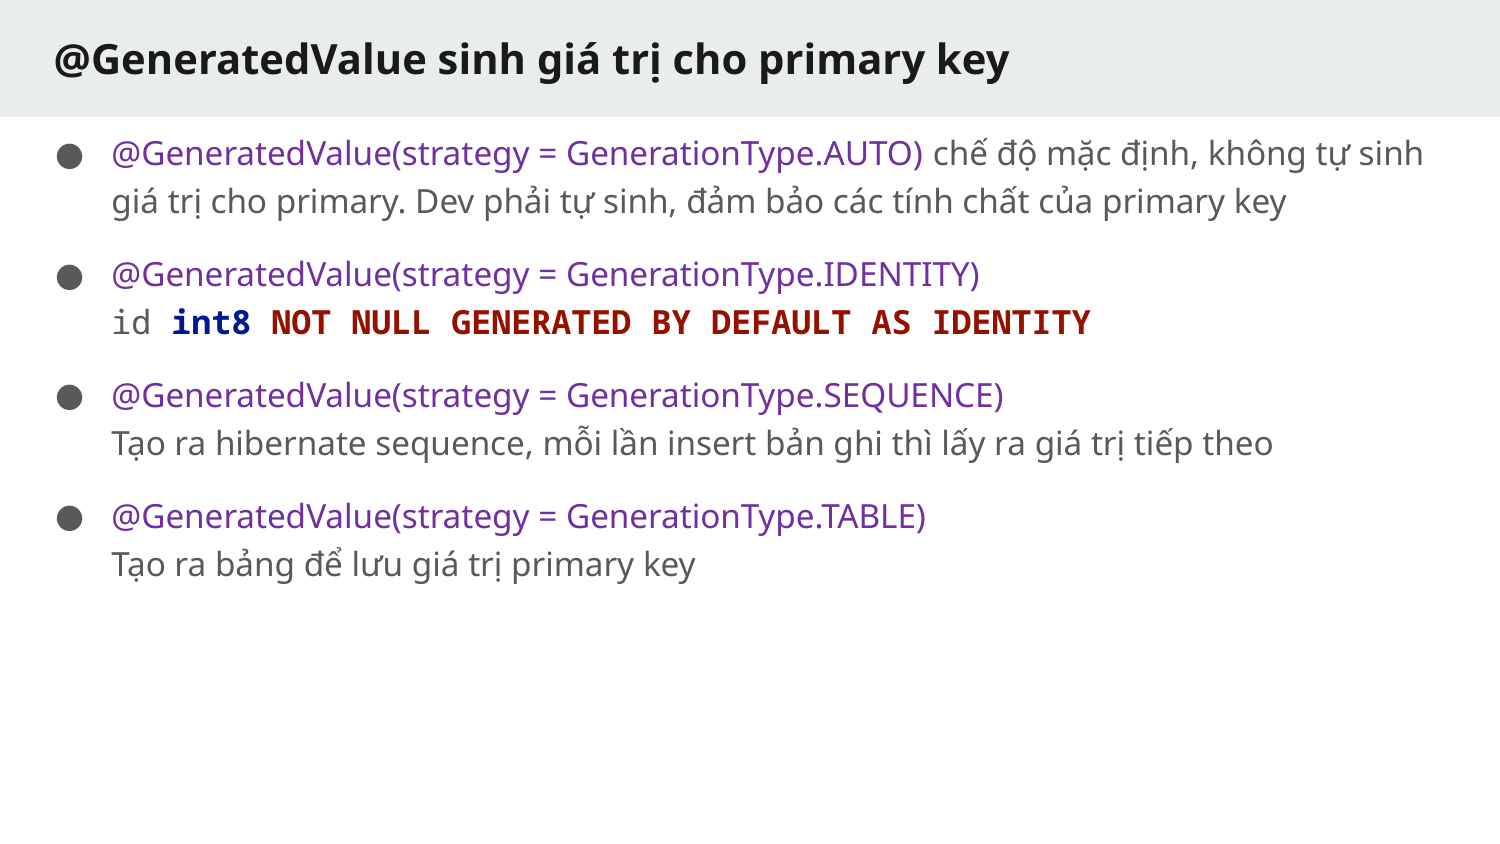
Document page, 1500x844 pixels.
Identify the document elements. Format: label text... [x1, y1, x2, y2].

list @GeneratedValue(strategy = GenerationType.AUTO) chế độ mặc định, không tự sinh giá trị cho primary. Dev phải tự sinh, đảm bảo các tính chất của primary key @GeneratedValue(strategy = GenerationType.IDENTITY) id int8 NOT NULL GENERATED BY DEFAULT AS IDENTITY @GeneratedValue(strategy = GenerationType.SEQUENCE) Tạo ra hibernate sequence, mỗi lần insert bản ghi thì lấy ra giá trị tiếp theo @GeneratedValue(strategy = GenerationType.TABLE) Tạo ra bảng để lưu giá trị primary key [21, 109, 1469, 808]
title @GeneratedValue sinh giá trị cho primary key [38, 17, 1467, 106]
